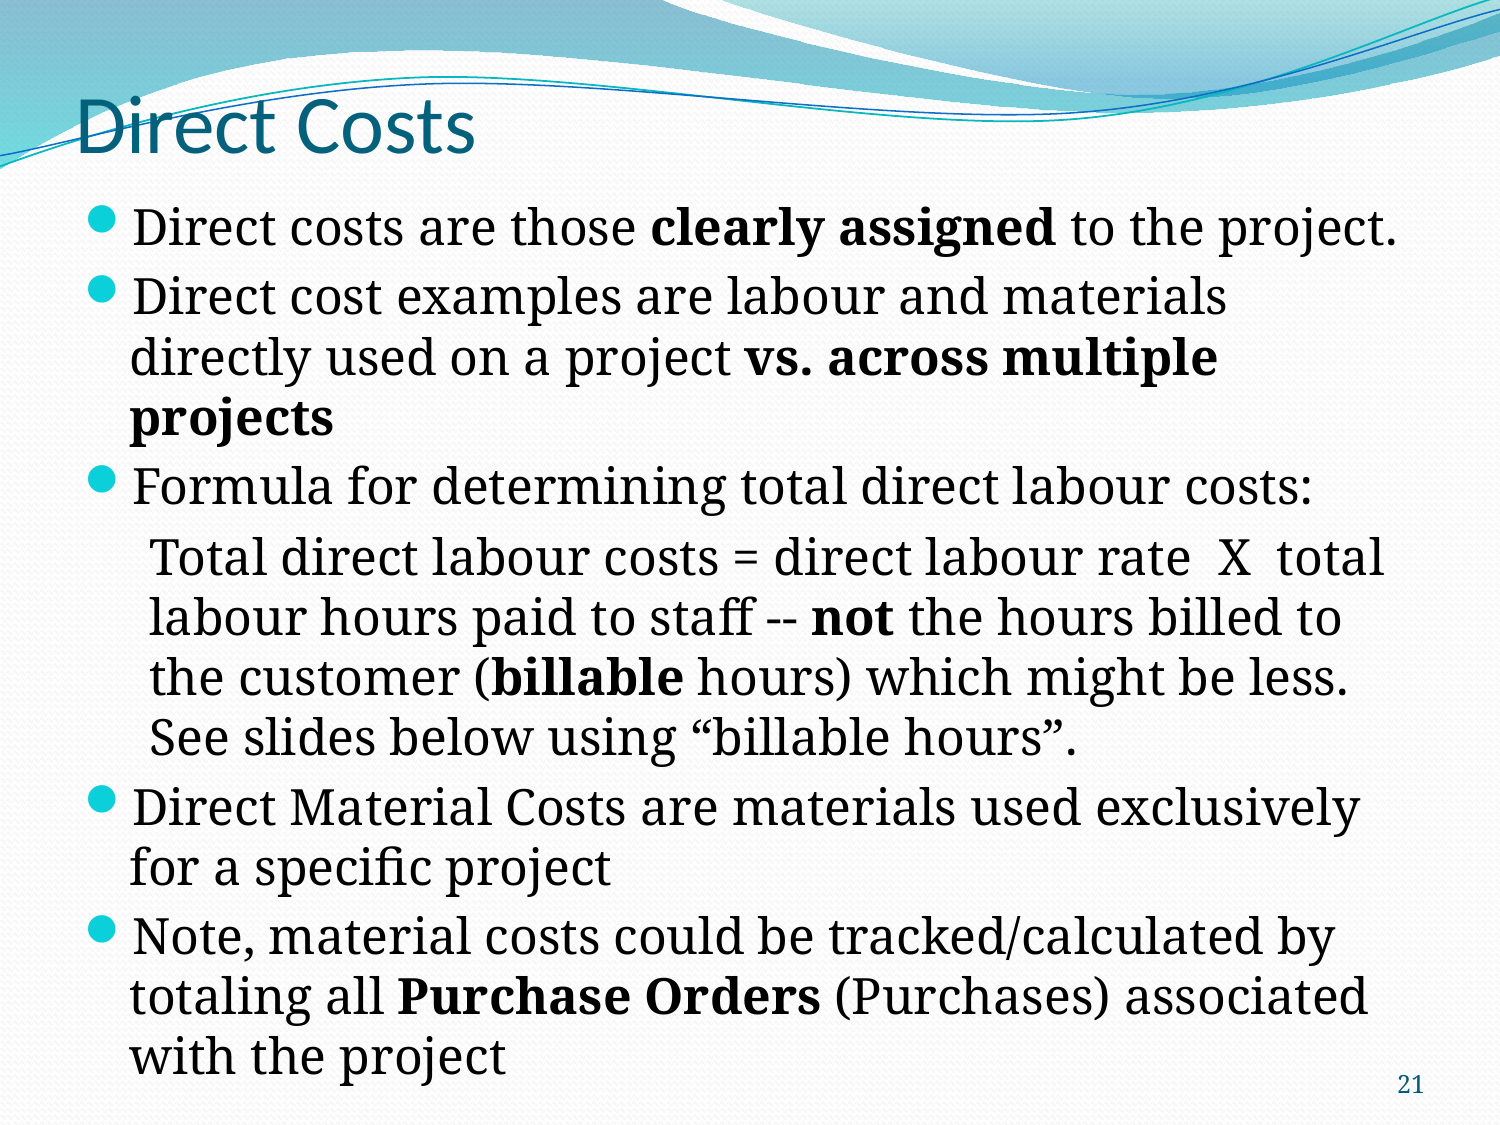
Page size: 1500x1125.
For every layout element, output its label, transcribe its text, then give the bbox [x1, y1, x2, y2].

slide_number 21 [1299, 1042, 1425, 1103]
title Direct Costs [74, 62, 1426, 251]
list Direct costs are those clearly assigned to the project. Direct cost examples are labour and materials directly used on a project vs. across multiple projects Formula for determining total direct labour costs: Total direct labour costs = direct labour rate X total labour hours paid to staff -- not the hours billed to the customer (billable hours) which might be less. See slides below using “billable hours”. Direct Material Costs are materials used exclusively for a specific project Note, material costs could be tracked/calculated by totaling all Purchase Orders (Purchases) associated with the project [69, 187, 1421, 1043]
